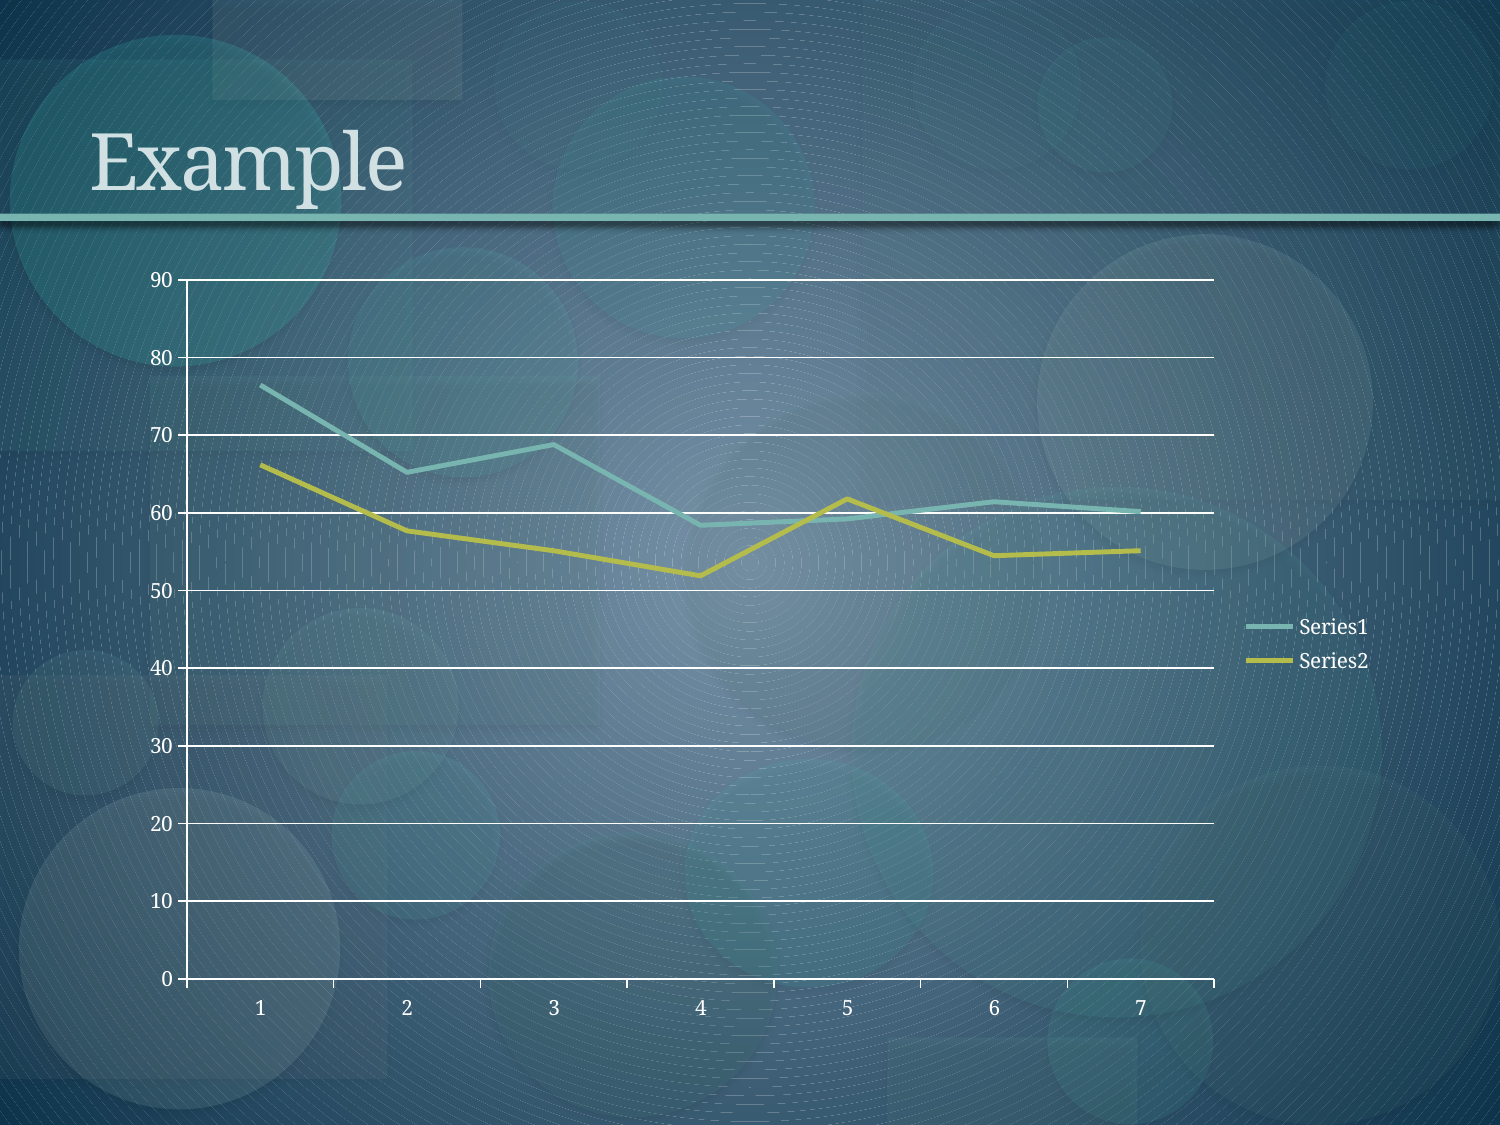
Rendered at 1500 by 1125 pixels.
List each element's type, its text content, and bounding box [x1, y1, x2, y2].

title Example [75, 26, 1425, 214]
chart [124, 249, 1388, 1038]
